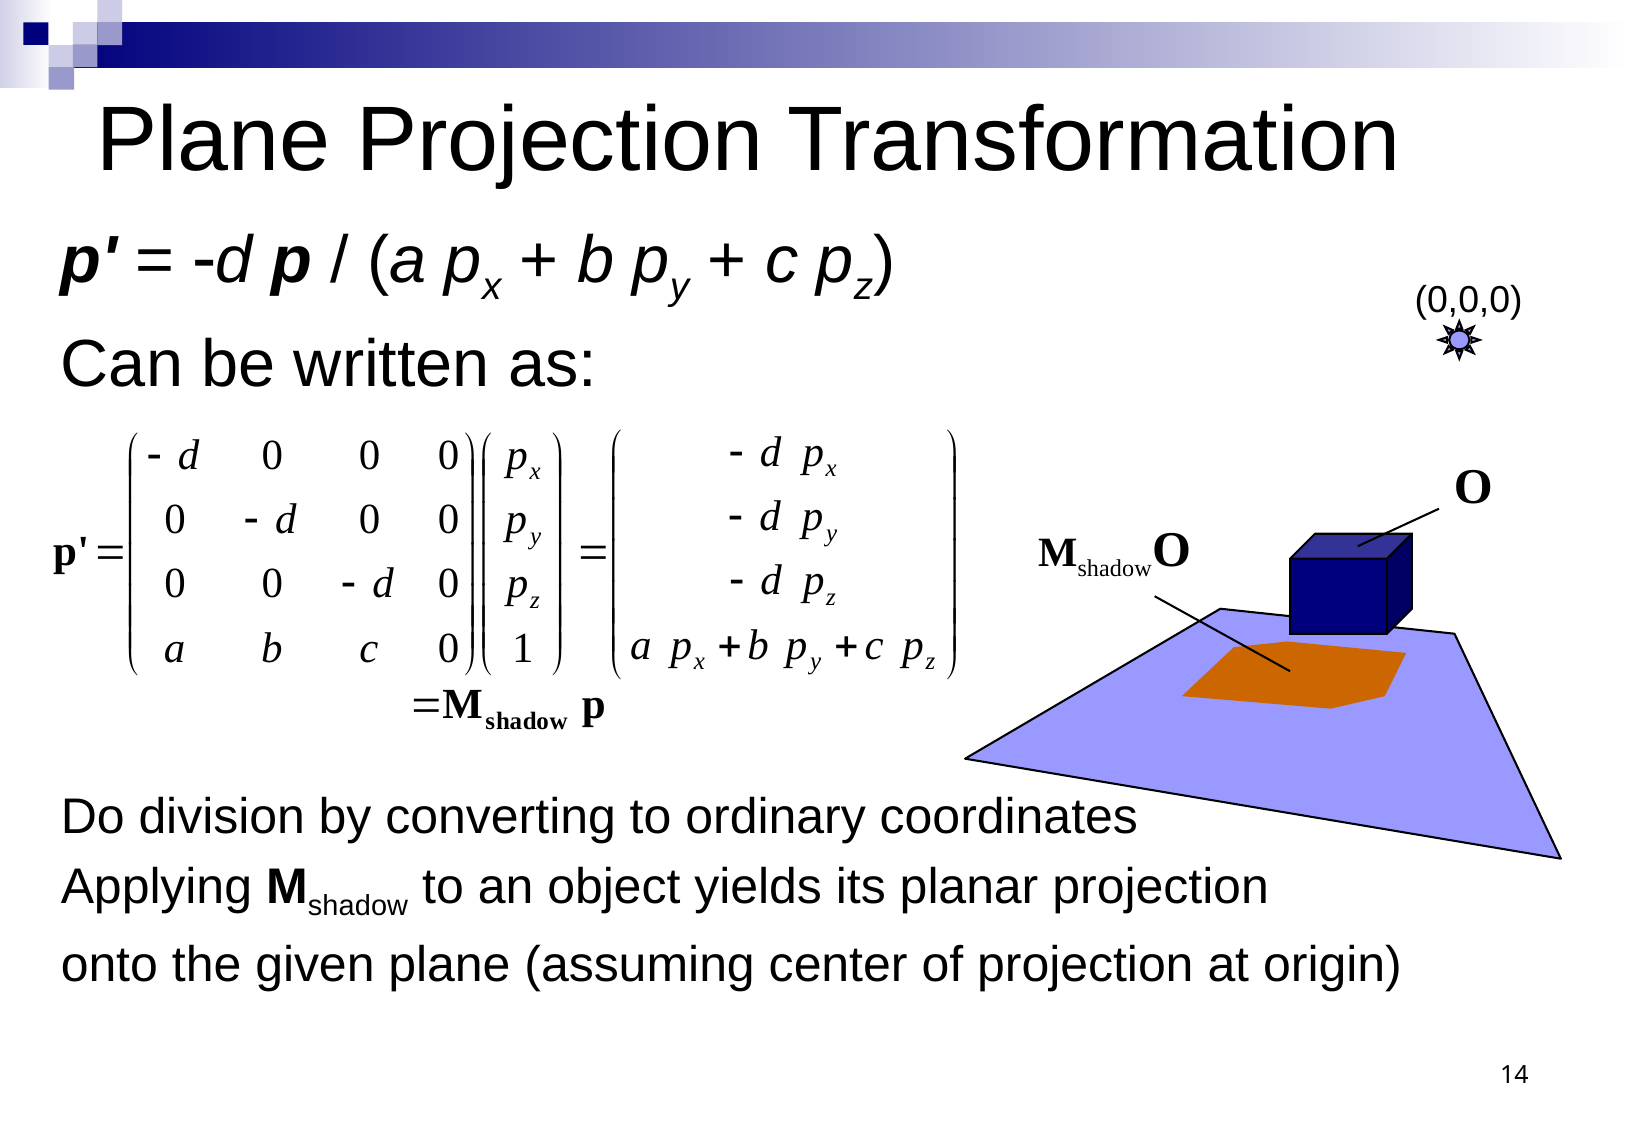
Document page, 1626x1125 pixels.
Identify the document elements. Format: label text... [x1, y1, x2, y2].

list p' = -d p / (a px + b py + c pz) Can be written as: Do division by converting to ordinary coordinates Applying Mshadow to an object yields its planar projection onto the given plane (assuming center of projection at origin) [45, 208, 1578, 1053]
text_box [47, 418, 959, 749]
text_box (0,0,0) [1399, 267, 1538, 319]
slide_number 14 [1164, 1024, 1544, 1101]
title Plane Projection Transformation [81, 75, 1544, 192]
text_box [964, 320, 1562, 859]
